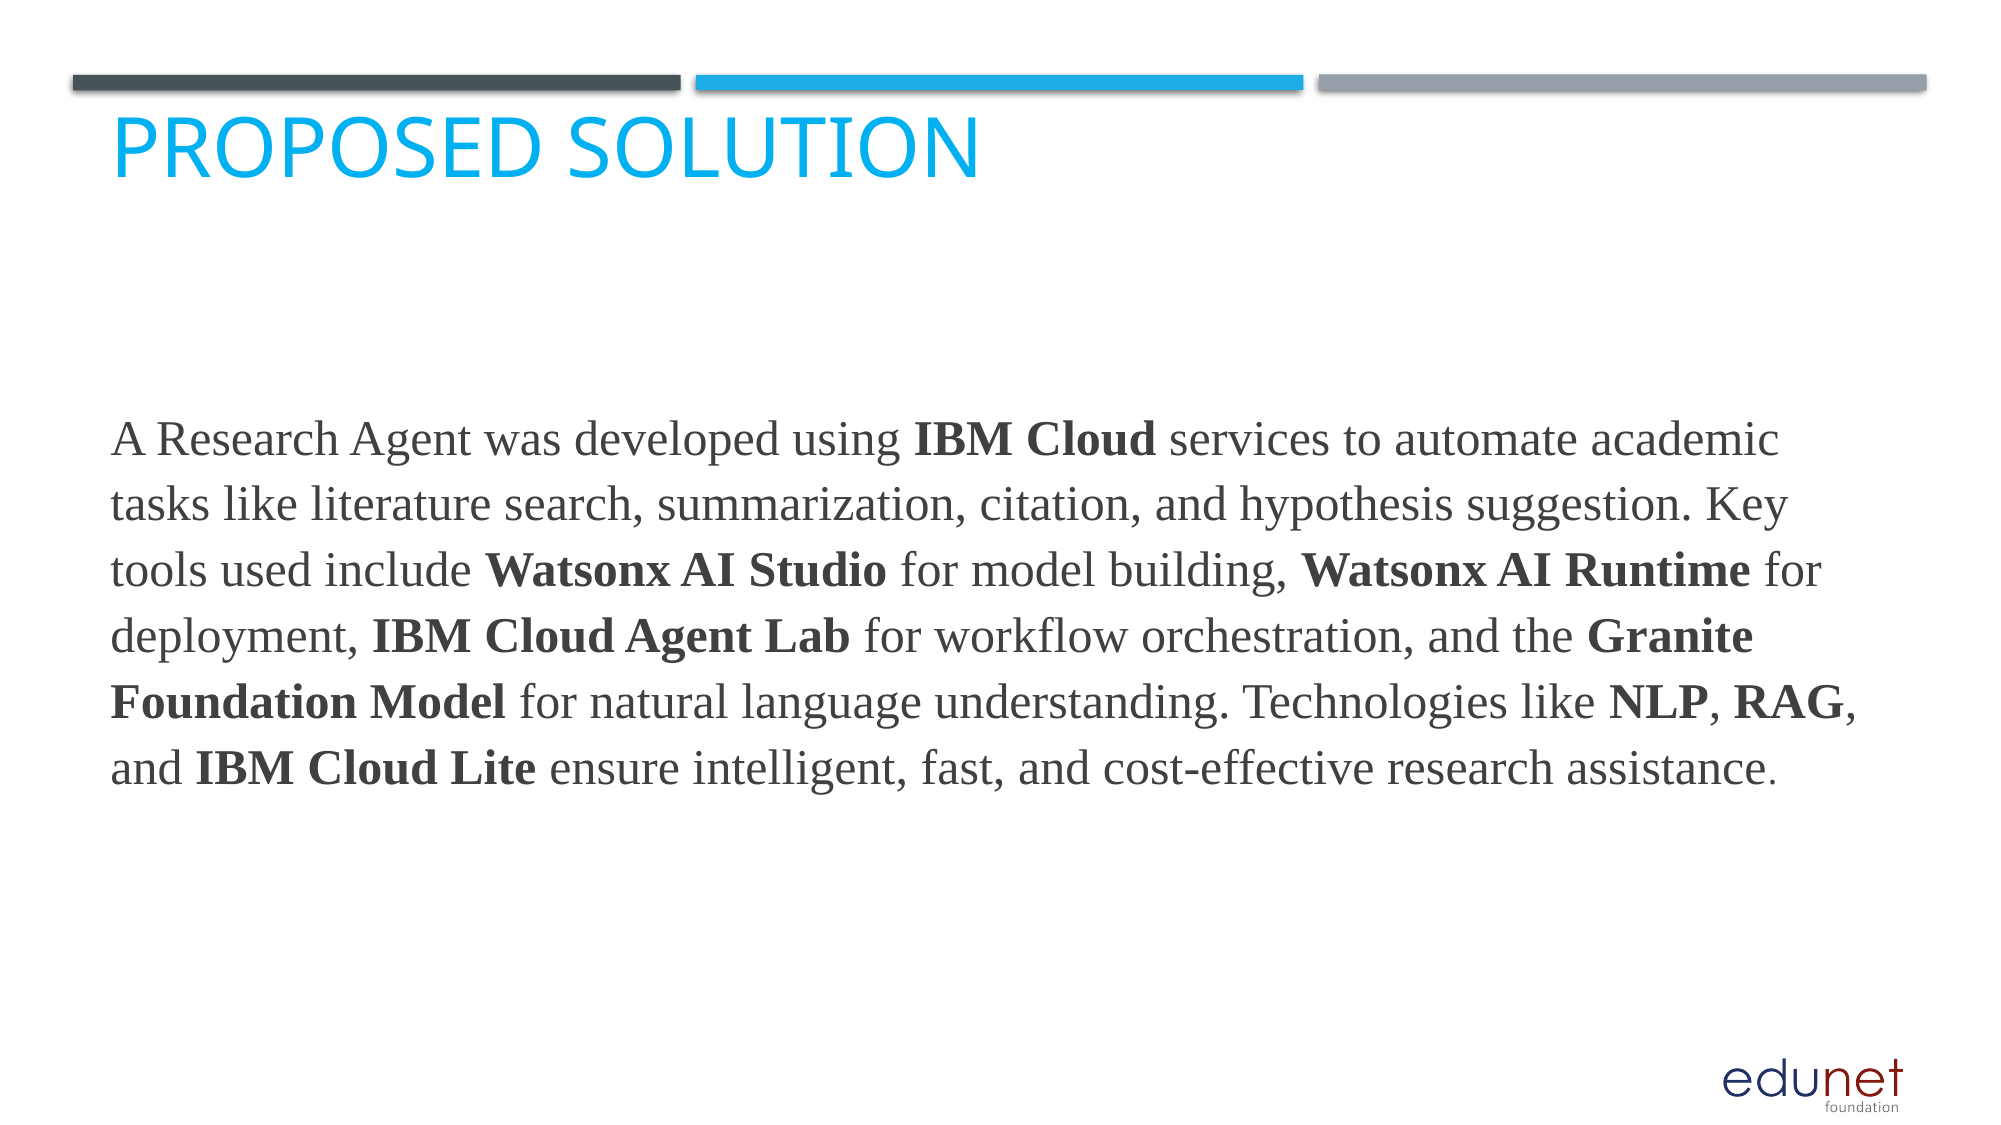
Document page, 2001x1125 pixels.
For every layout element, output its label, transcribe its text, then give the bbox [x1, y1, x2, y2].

title PROPOSED SOLUTION [95, 115, 1905, 203]
picture [1719, 1056, 1905, 1116]
list A Research Agent was developed using IBM Cloud services to automate academic tasks like literature search, summarization, citation, and hypothesis suggestion. Key tools used include Watsonx AI Studio for model building, Watsonx AI Runtime for deployment, IBM Cloud Agent Lab for workflow orchestration, and the Granite Foundation Model for natural language understanding. Technologies like NLP, RAG, and IBM Cloud Lite ensure intelligent, fast, and cost-effective research assistance. [95, 213, 1905, 981]
